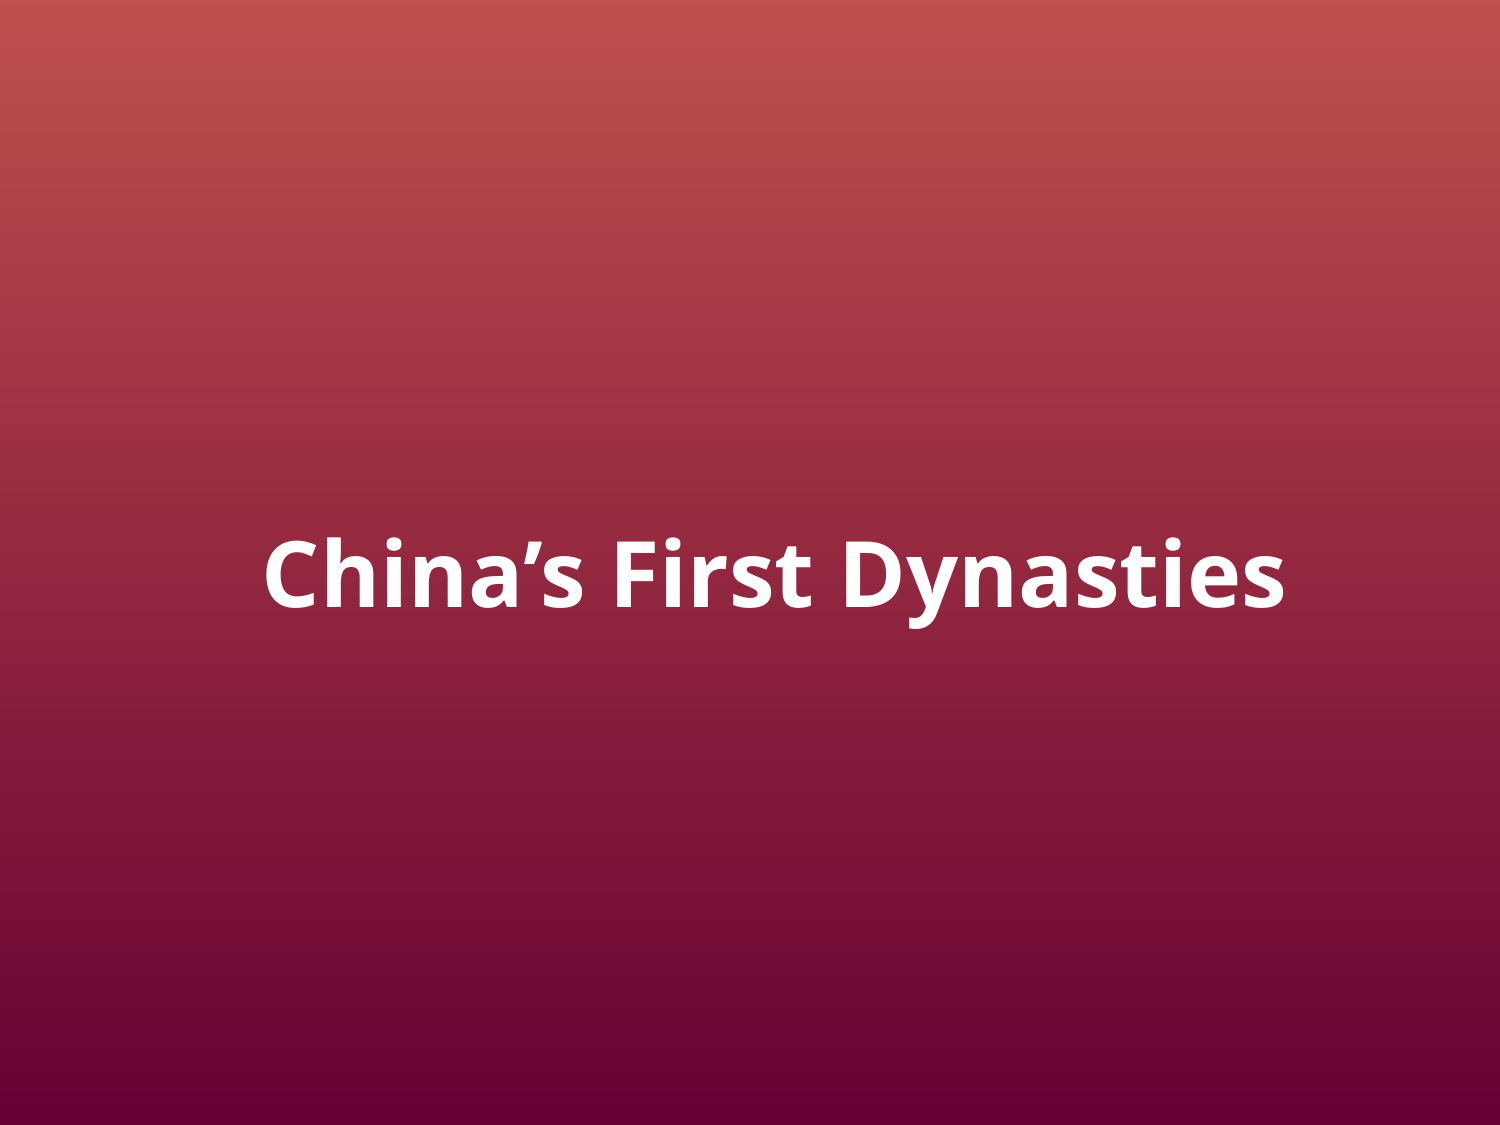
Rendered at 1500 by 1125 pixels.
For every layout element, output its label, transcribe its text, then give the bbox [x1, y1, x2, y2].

title China’s First Dynasties [137, 450, 1413, 692]
